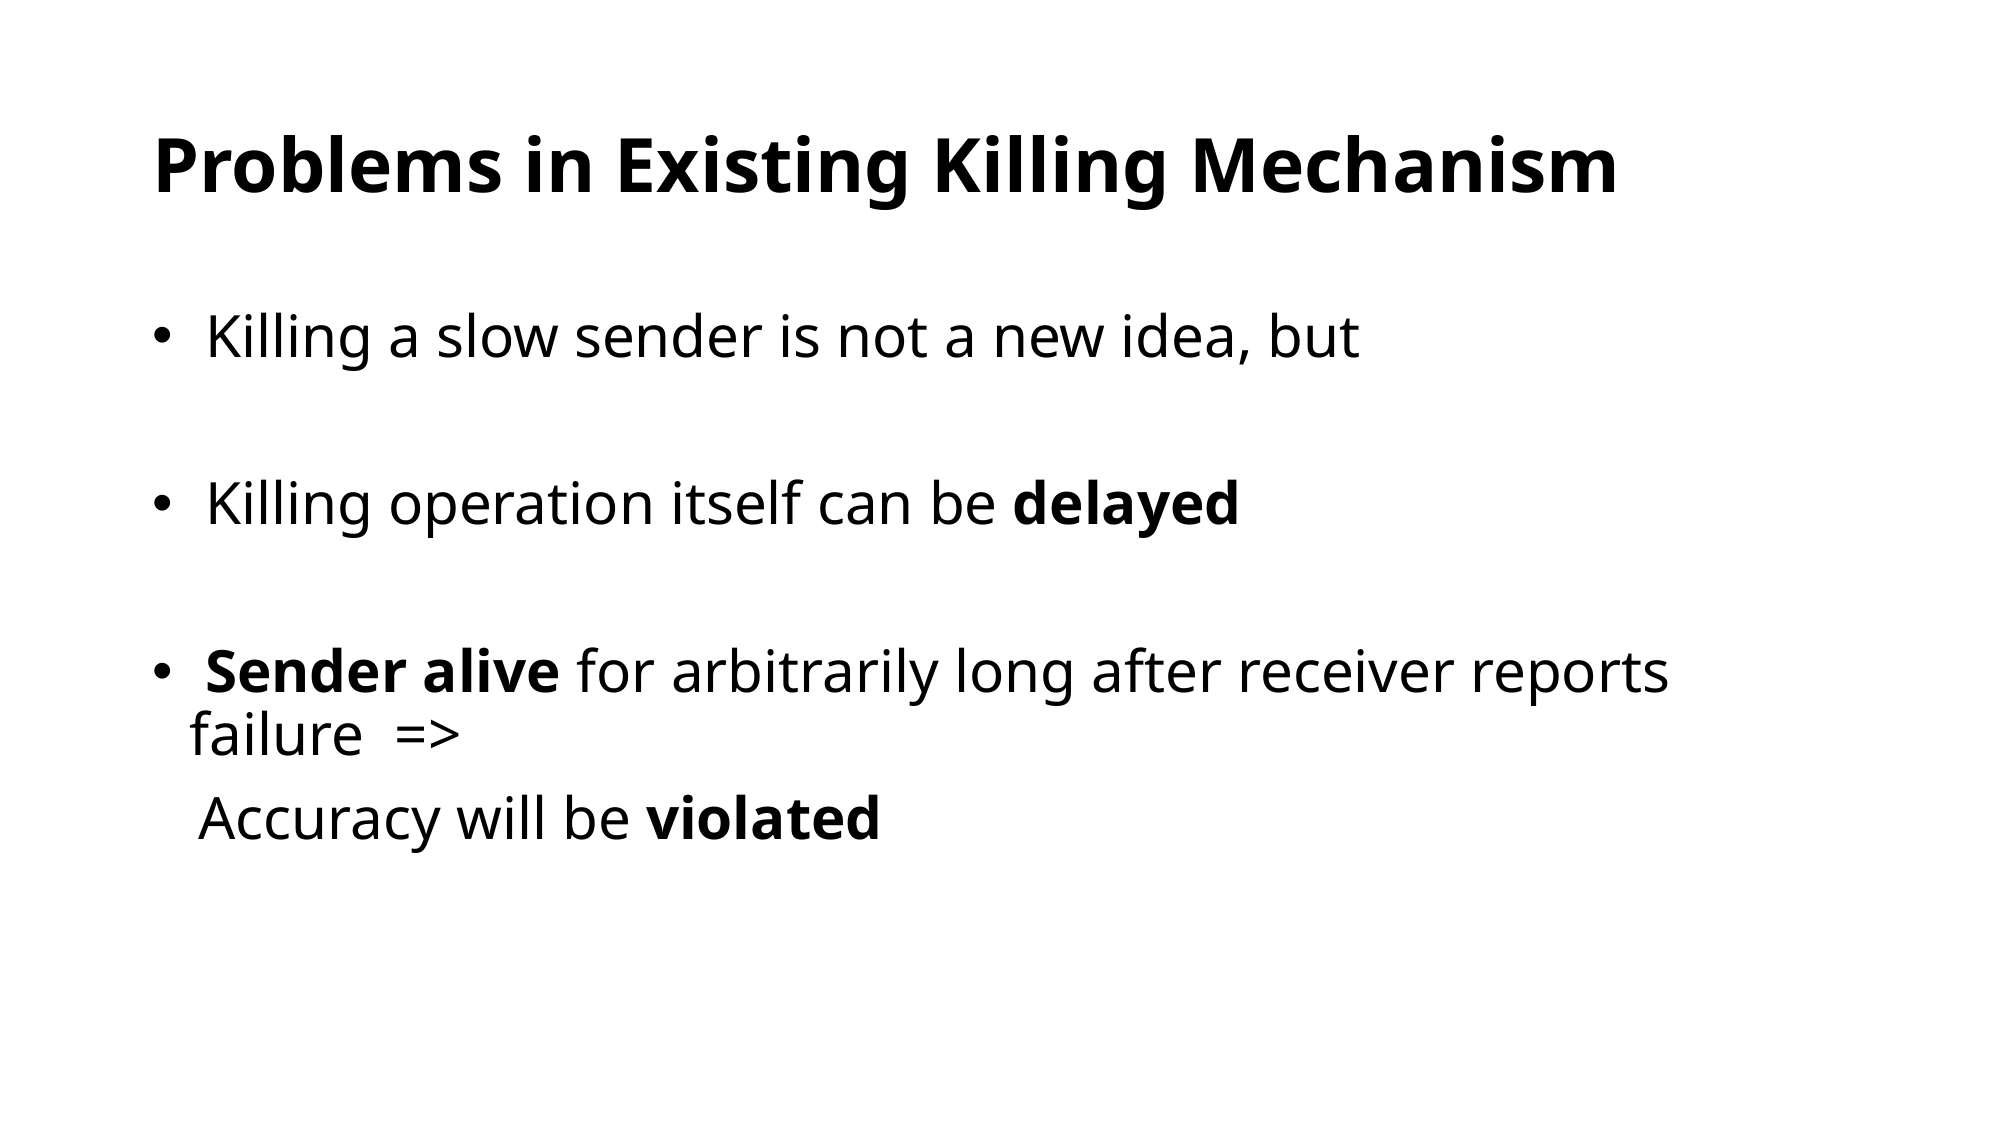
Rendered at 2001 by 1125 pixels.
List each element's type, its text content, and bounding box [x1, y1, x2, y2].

list Killing a slow sender is not a new idea, but Killing operation itself can be delayed Sender alive for arbitrarily long after receiver reports failure => Accuracy will be violated [137, 299, 1863, 1014]
title Problems in Existing Killing Mechanism [137, 59, 1863, 278]
